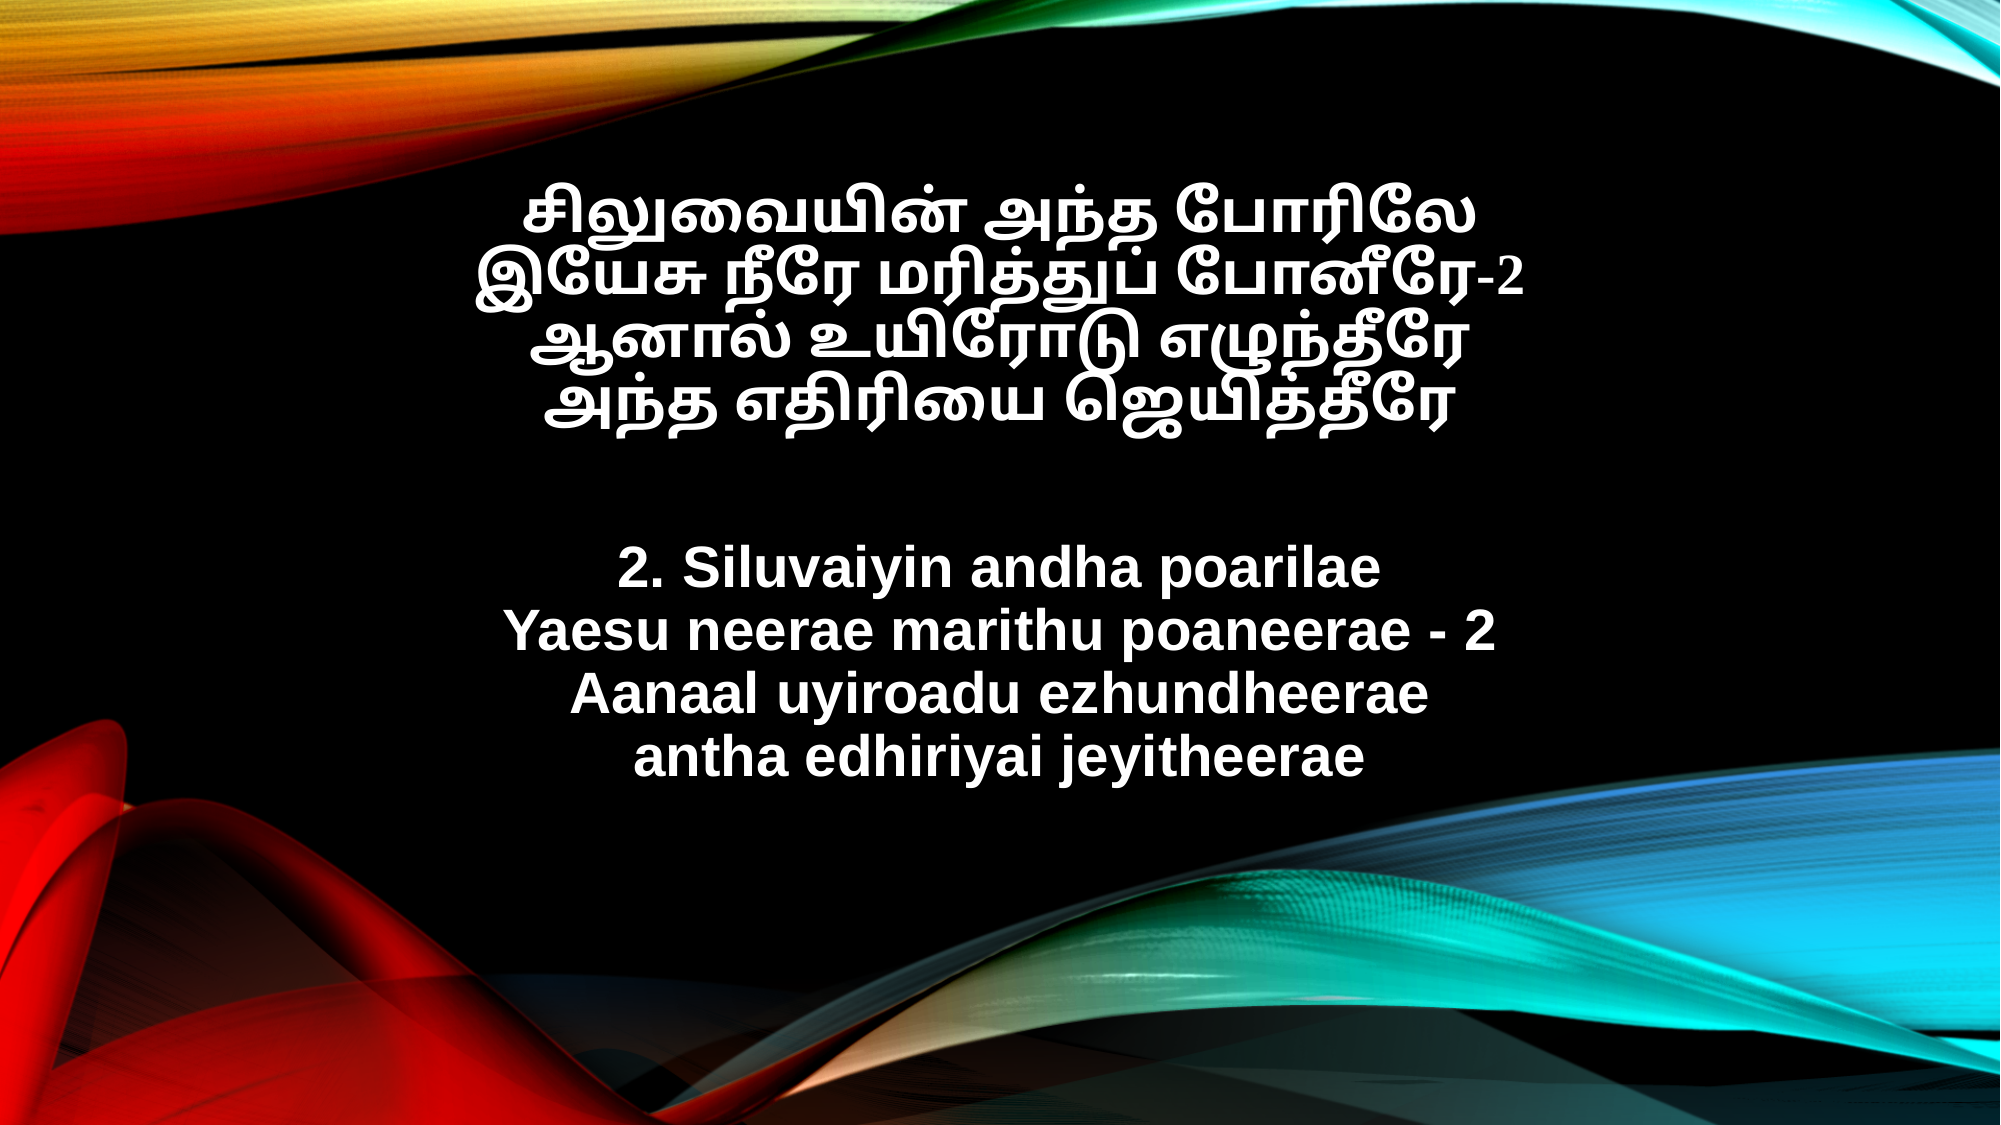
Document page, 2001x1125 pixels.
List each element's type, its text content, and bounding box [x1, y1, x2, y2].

subtitle சிலுவையின் அந்த போரிலே இயேசு நீரே மரித்துப் போனீரே-2 ஆனால் உயிரோடு எழுந்தீரே அந்த எதிரியை ஜெயித்தீரே 2. Siluvaiyin andha poarilae Yaesu neerae marithu poaneerae - 2 Aanaal uyiroadu ezhundheerae antha edhiriyai jeyitheerae [0, 0, 2000, 1125]
